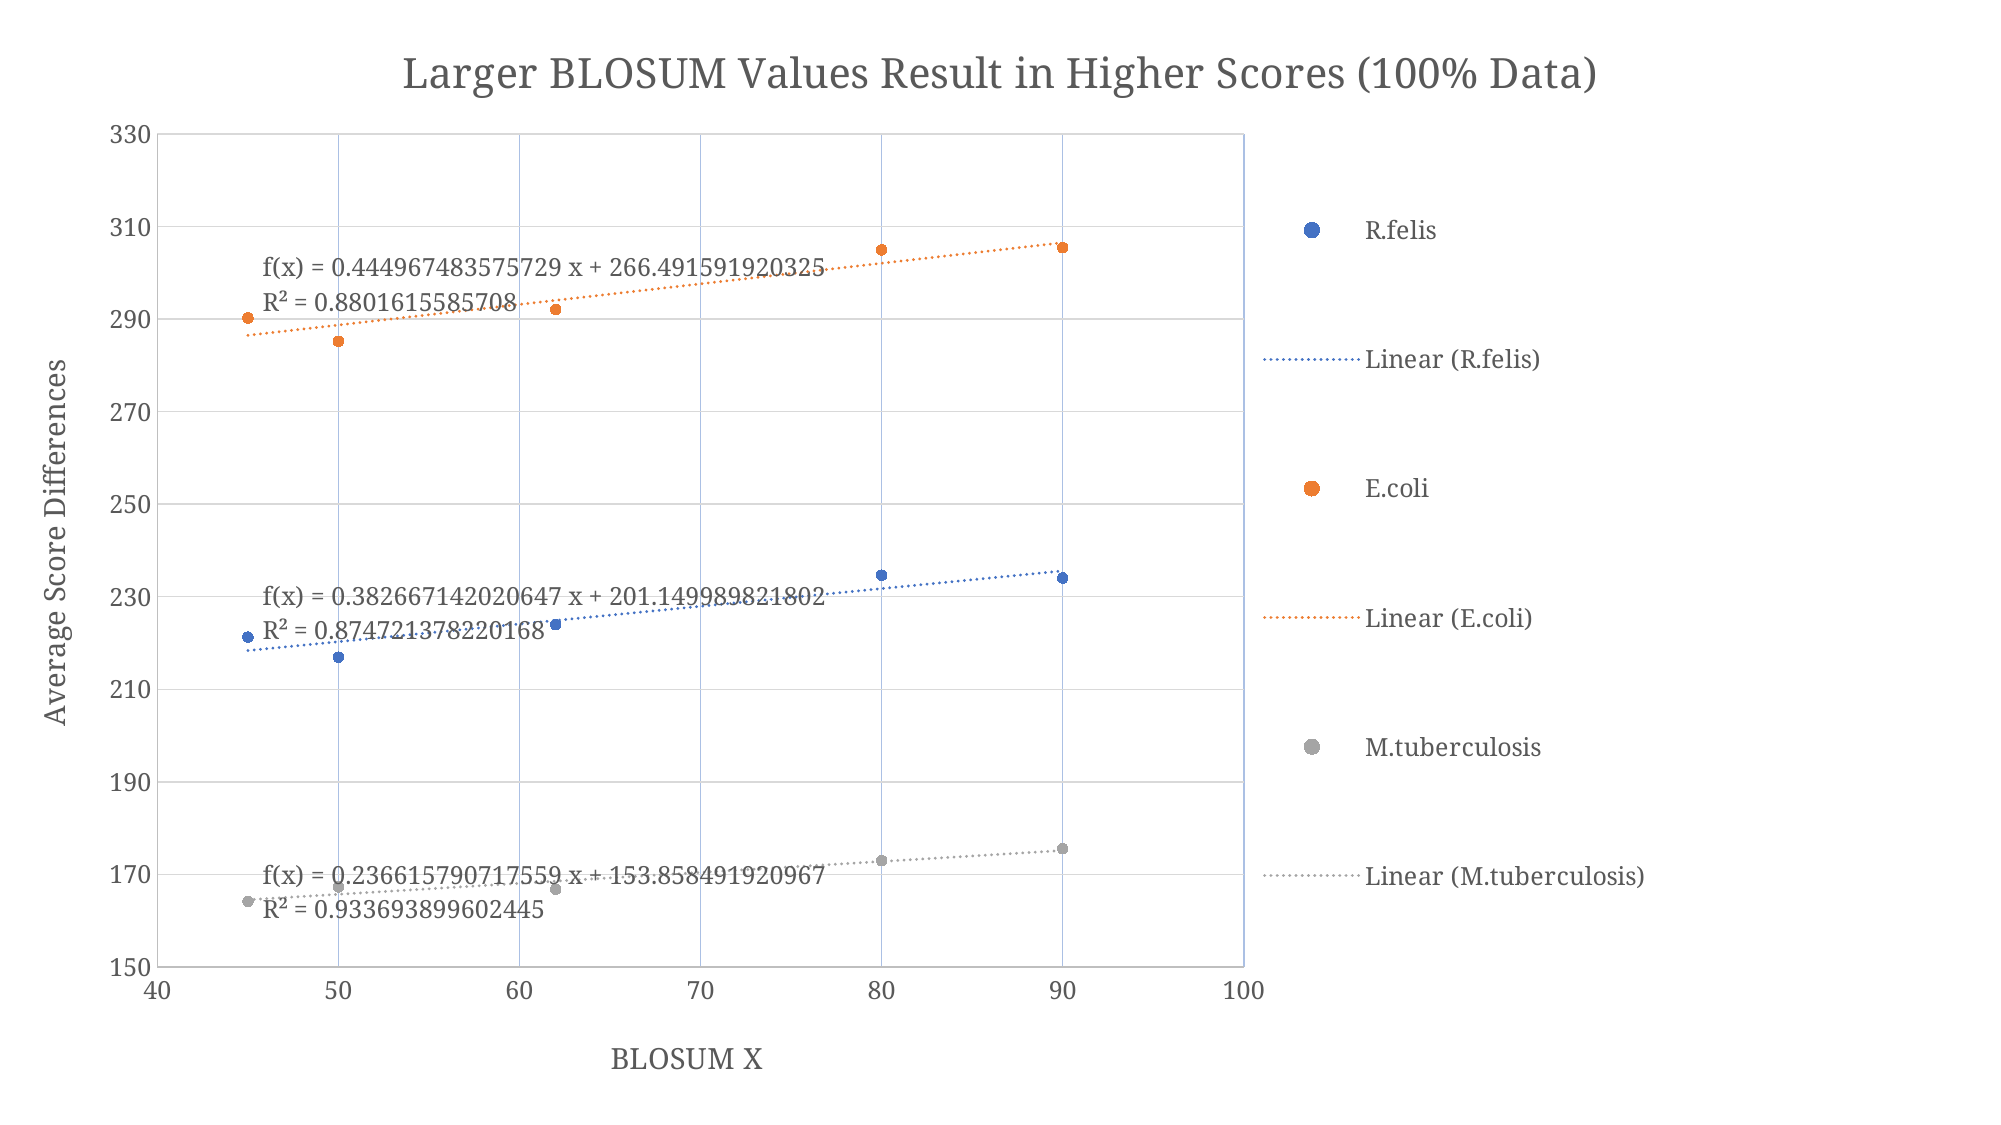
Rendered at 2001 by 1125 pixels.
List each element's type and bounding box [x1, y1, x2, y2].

chart [0, 0, 2000, 1125]
